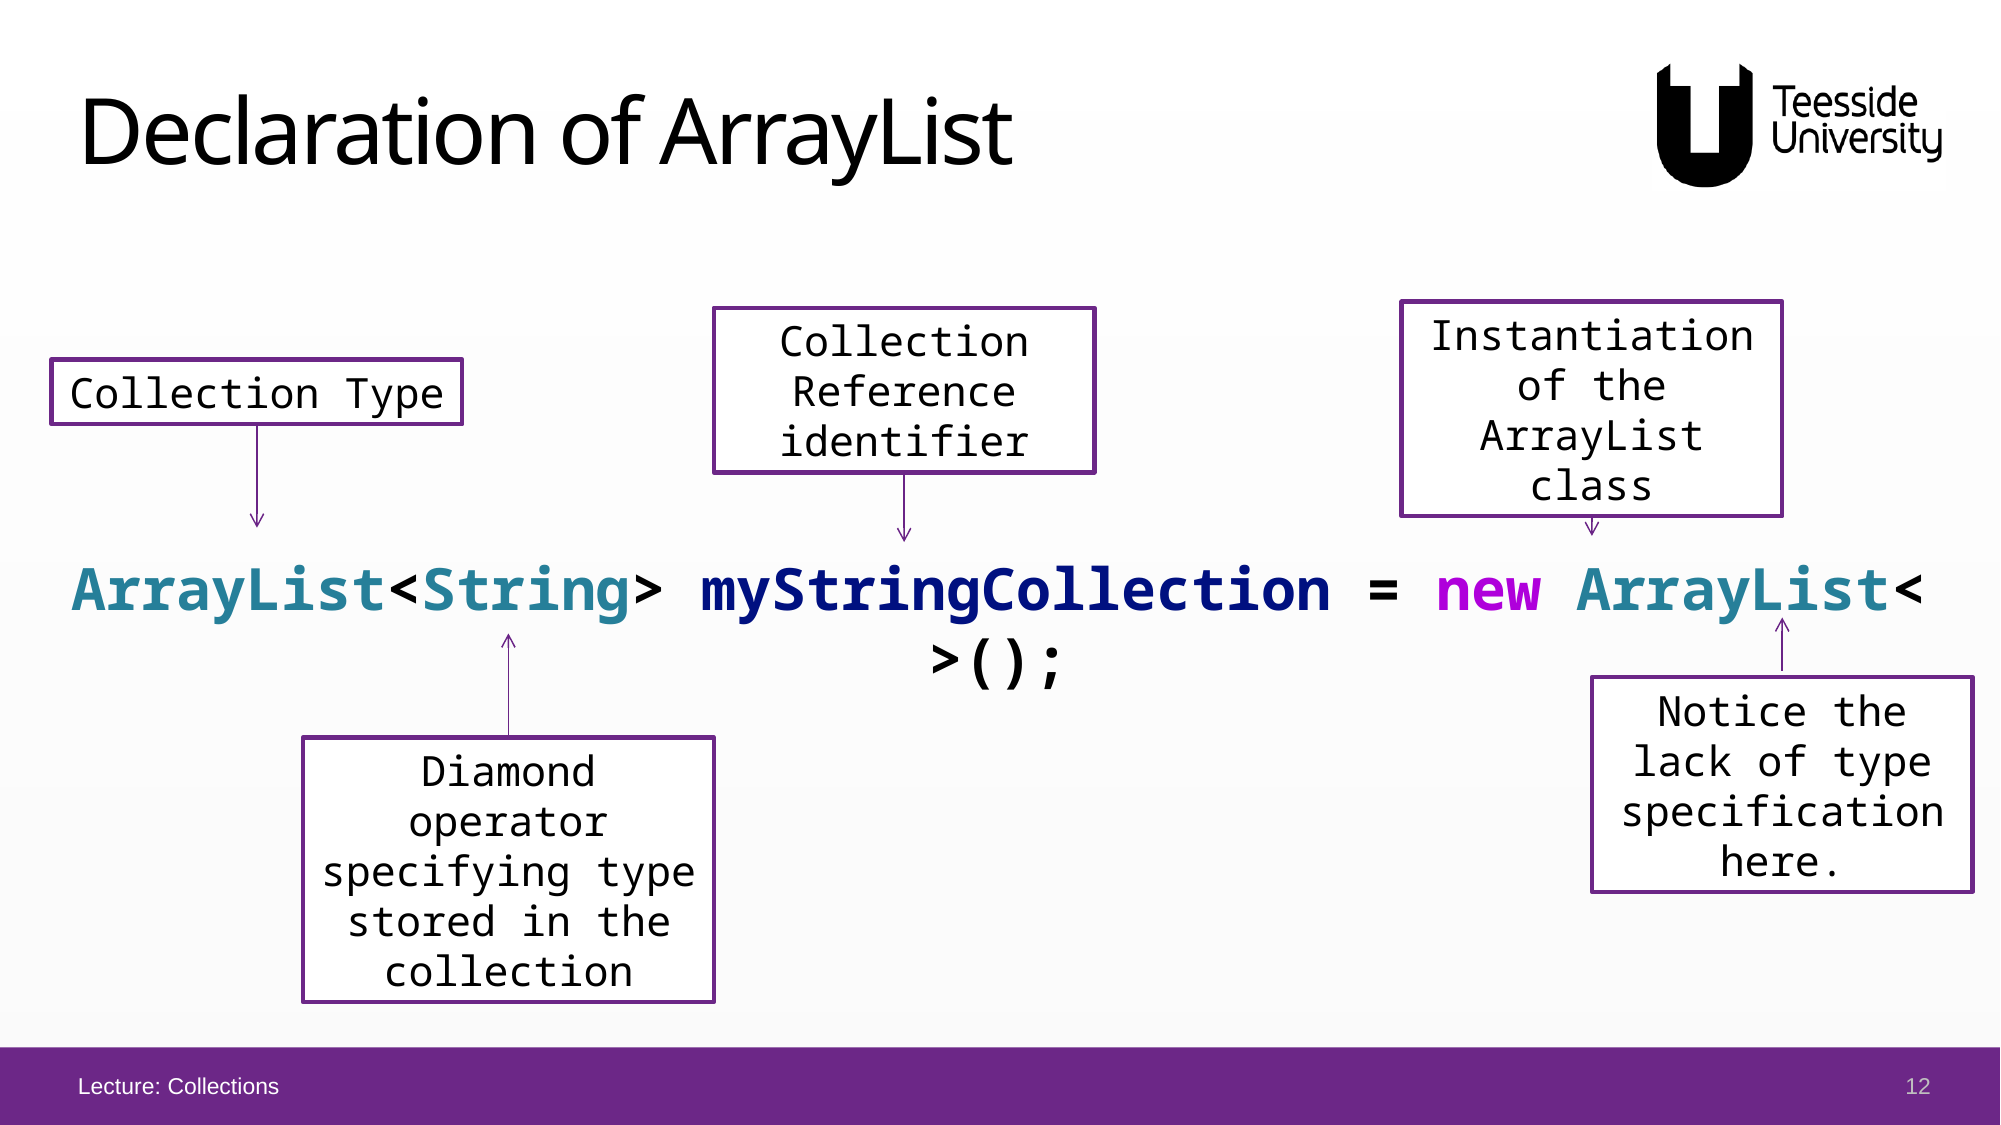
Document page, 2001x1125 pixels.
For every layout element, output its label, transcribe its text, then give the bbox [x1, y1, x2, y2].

text_box 12 [1833, 1068, 1946, 1103]
text_box Lecture: Collections [62, 1068, 1811, 1103]
title Declaration of ArrayList [62, 59, 1623, 191]
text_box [1591, 617, 1973, 895]
picture [1652, 59, 1946, 191]
text_box ArrayList<String> myStringCollection = new ArrayList<>(); [50, 544, 1947, 700]
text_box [51, 359, 463, 528]
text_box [713, 307, 1095, 543]
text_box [1401, 301, 1783, 537]
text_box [302, 633, 715, 955]
